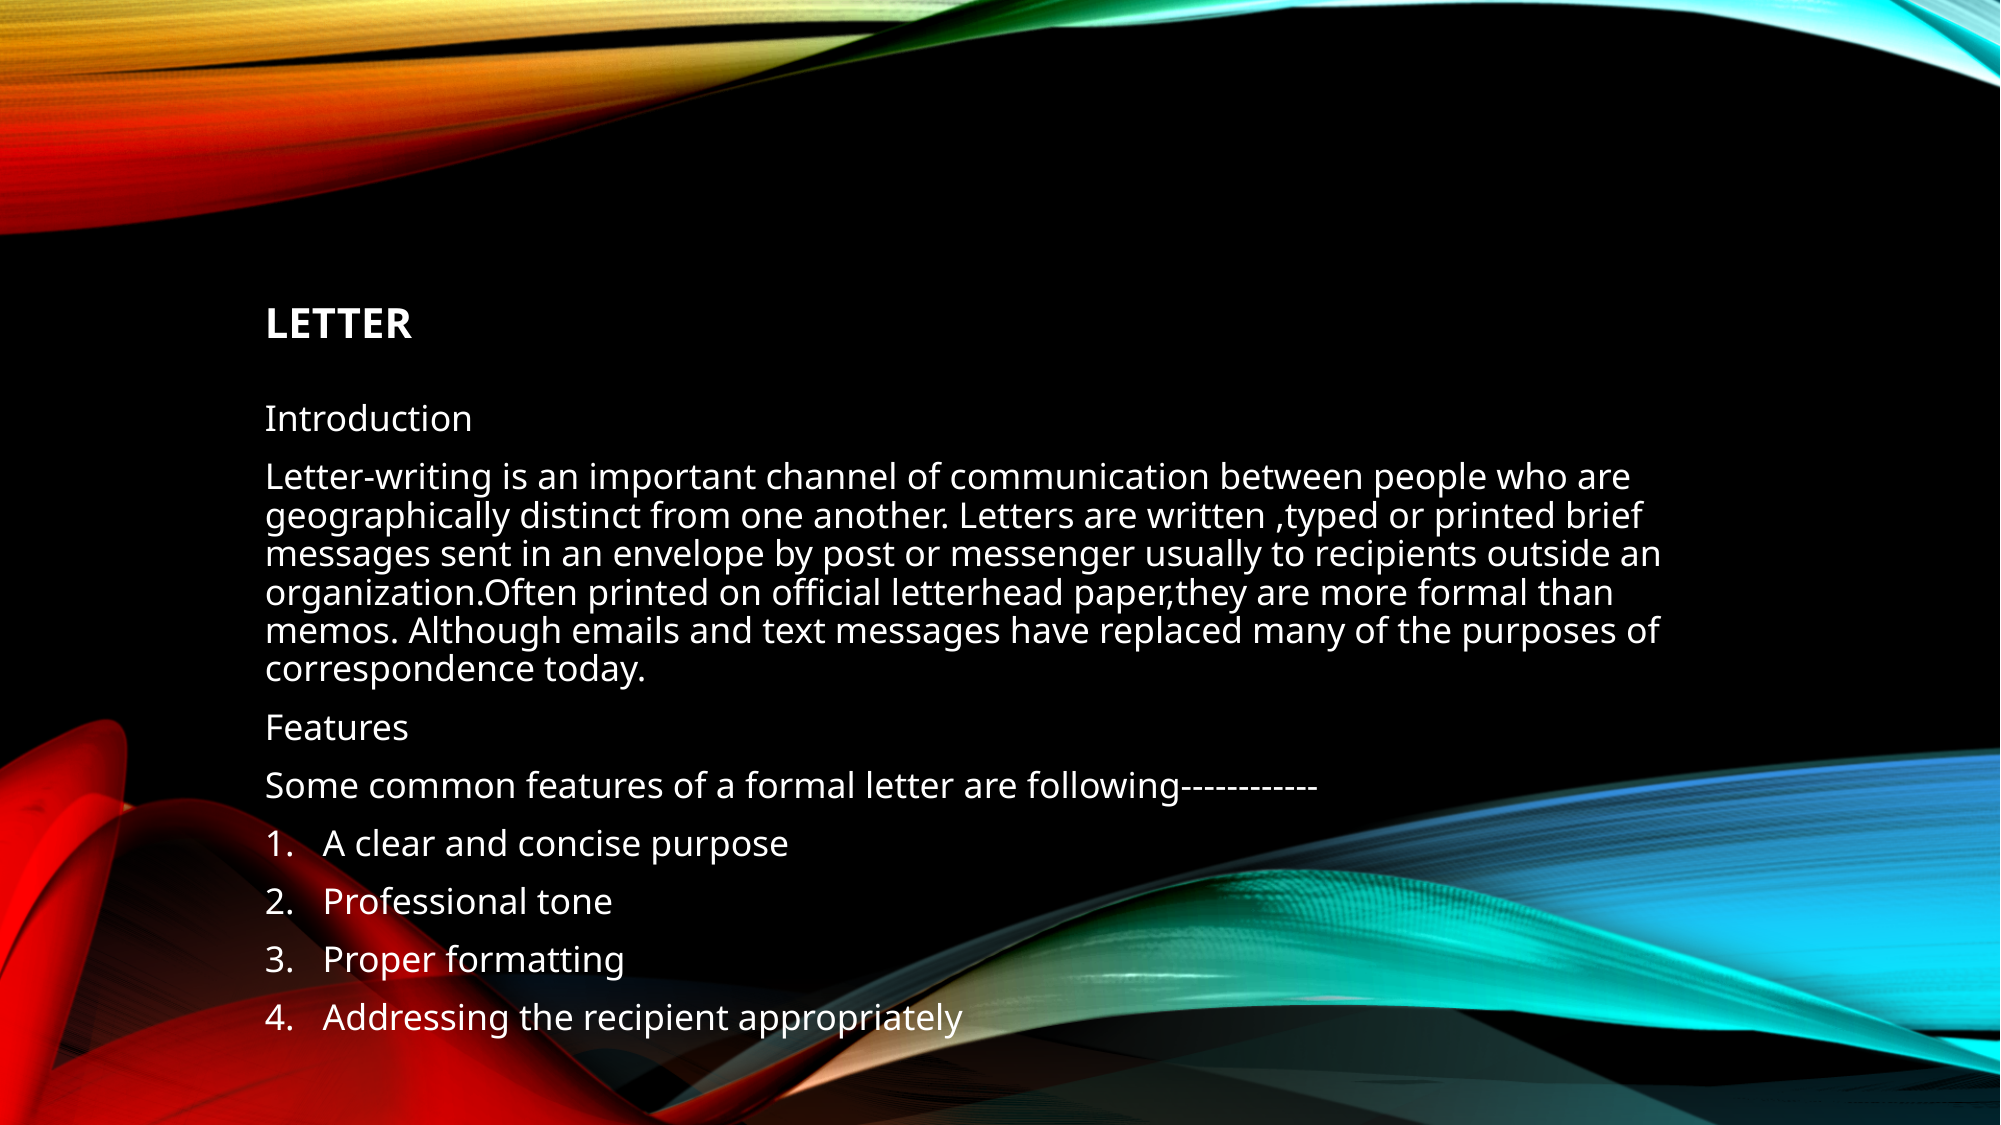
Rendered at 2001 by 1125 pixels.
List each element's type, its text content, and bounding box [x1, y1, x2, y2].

subtitle Introduction Letter-writing is an important channel of communication between people who are geographically distinct from one another. Letters are written ,typed or printed brief messages sent in an envelope by post or messenger usually to recipients outside an organization.Often printed on official letterhead paper,they are more formal than memos. Although emails and text messages have replaced many of the purposes of correspondence today. Features Some common features of a formal letter are following------------ A clear and concise purpose Professional tone Proper formatting Addressing the recipient appropriately [249, 393, 1750, 1050]
picture [0, 717, 2000, 1125]
title Letter [249, 184, 1750, 355]
picture [0, 0, 2000, 237]
